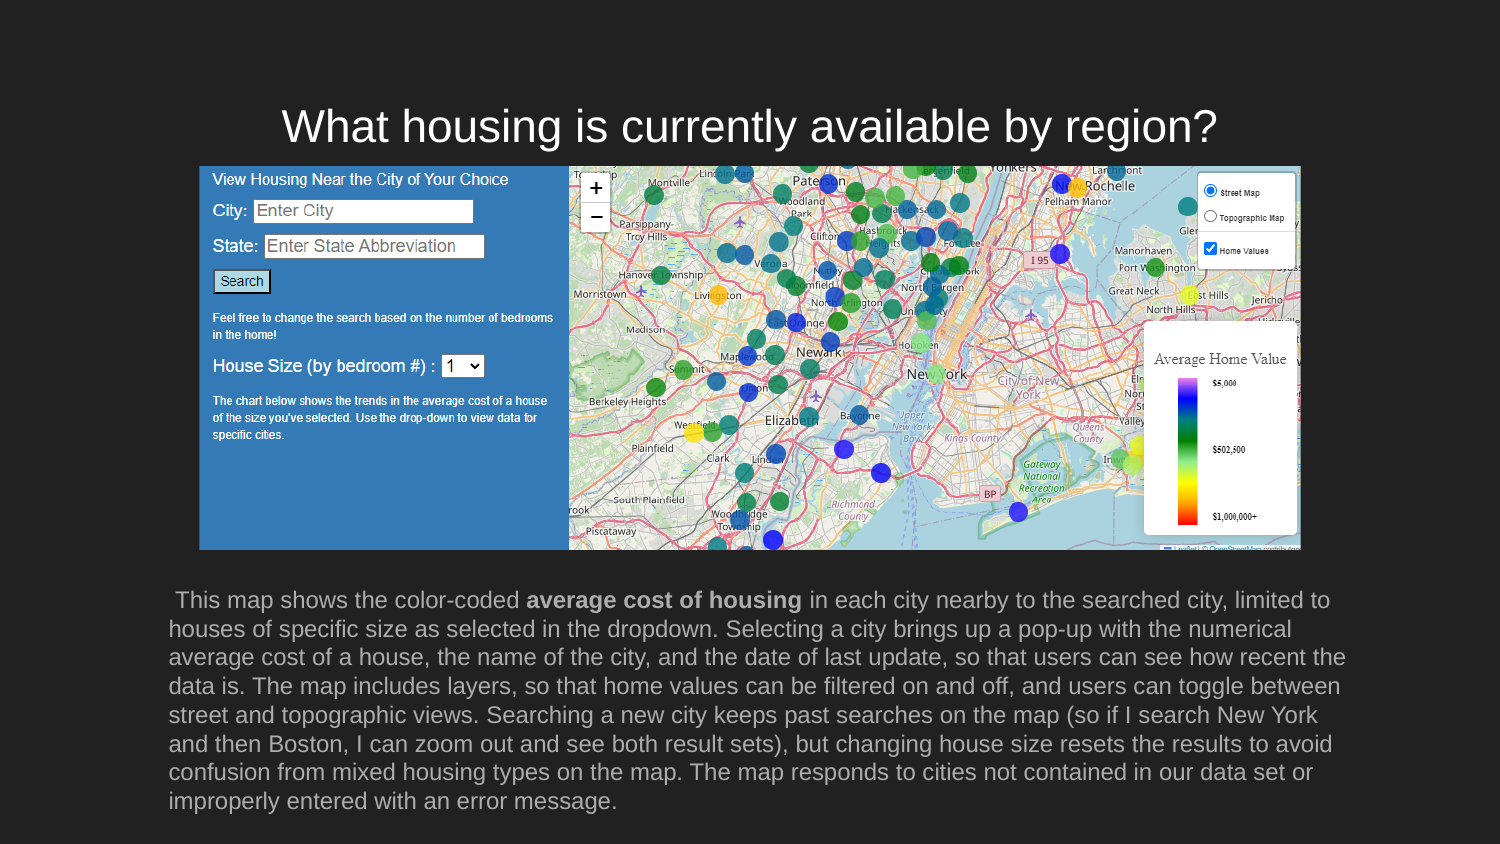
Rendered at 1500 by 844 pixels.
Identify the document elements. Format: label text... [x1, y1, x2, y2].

title What housing is currently available by region? [51, 72, 1449, 167]
text_box This map shows the color-coded average cost of housing in each city nearby to the searched city, limited to houses of specific size as selected in the dropdown. Selecting a city brings up a pop-up with the numerical average cost of a house, the name of the city, and the date of last update, so that users can see how recent the data is. The map includes layers, so that home values can be filtered on and off, and users can toggle between street and topographic views. Searching a new city keeps past searches on the map (so if I search New York and then Boston, I can zoom out and see both result sets), but changing house size resets the results to avoid confusion from mixed housing types on the map. The map responds to cities not contained in our data set or improperly entered with an error message. [153, 569, 1372, 715]
picture [199, 166, 1301, 551]
